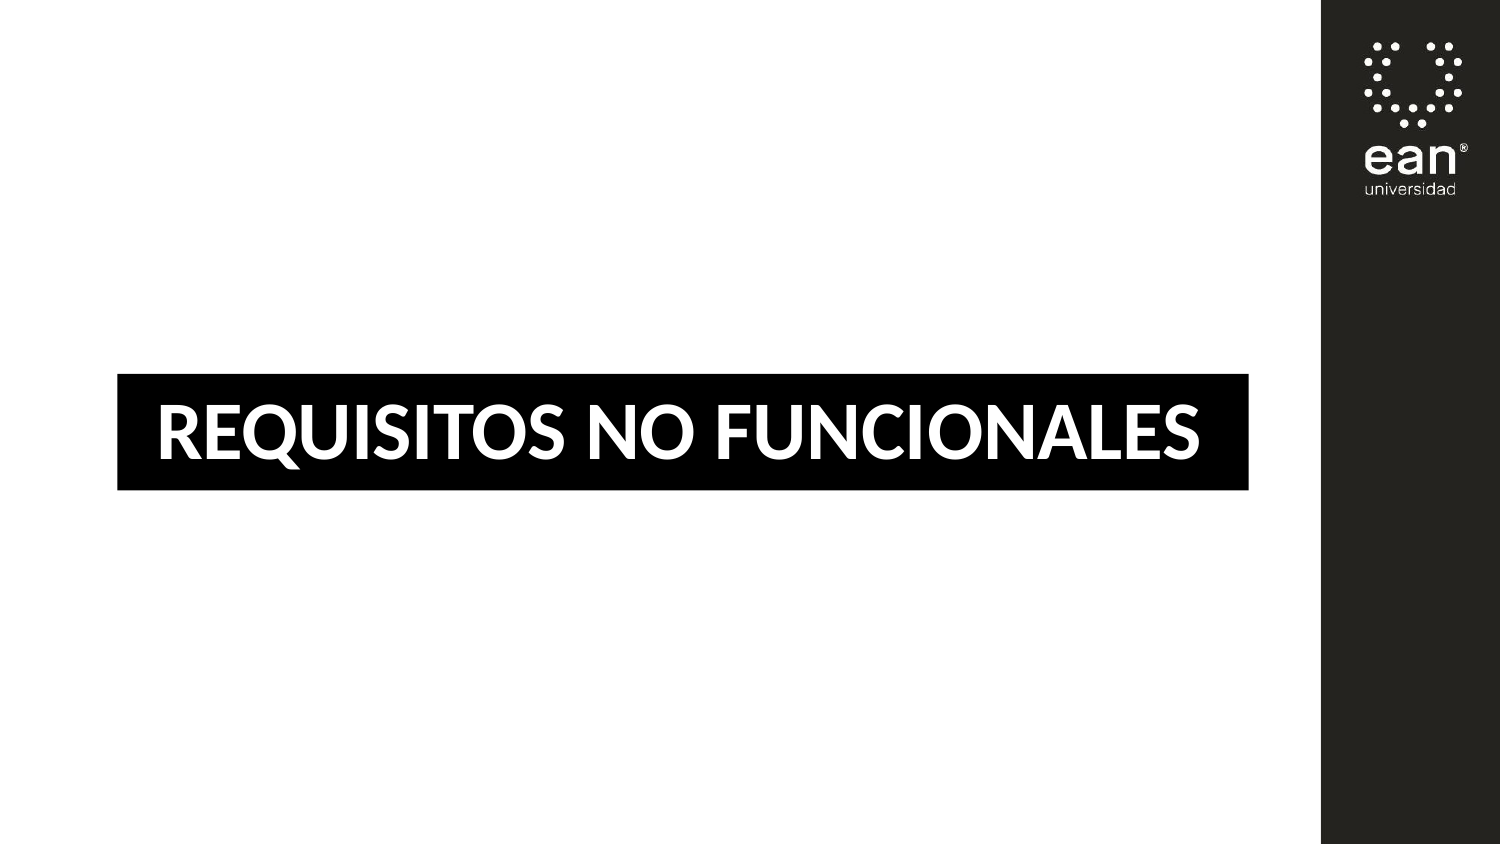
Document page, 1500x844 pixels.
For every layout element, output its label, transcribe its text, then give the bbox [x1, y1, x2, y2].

title REQUISITOS NO FUNCIONALES [154, 374, 1212, 518]
picture [1320, 0, 1500, 844]
